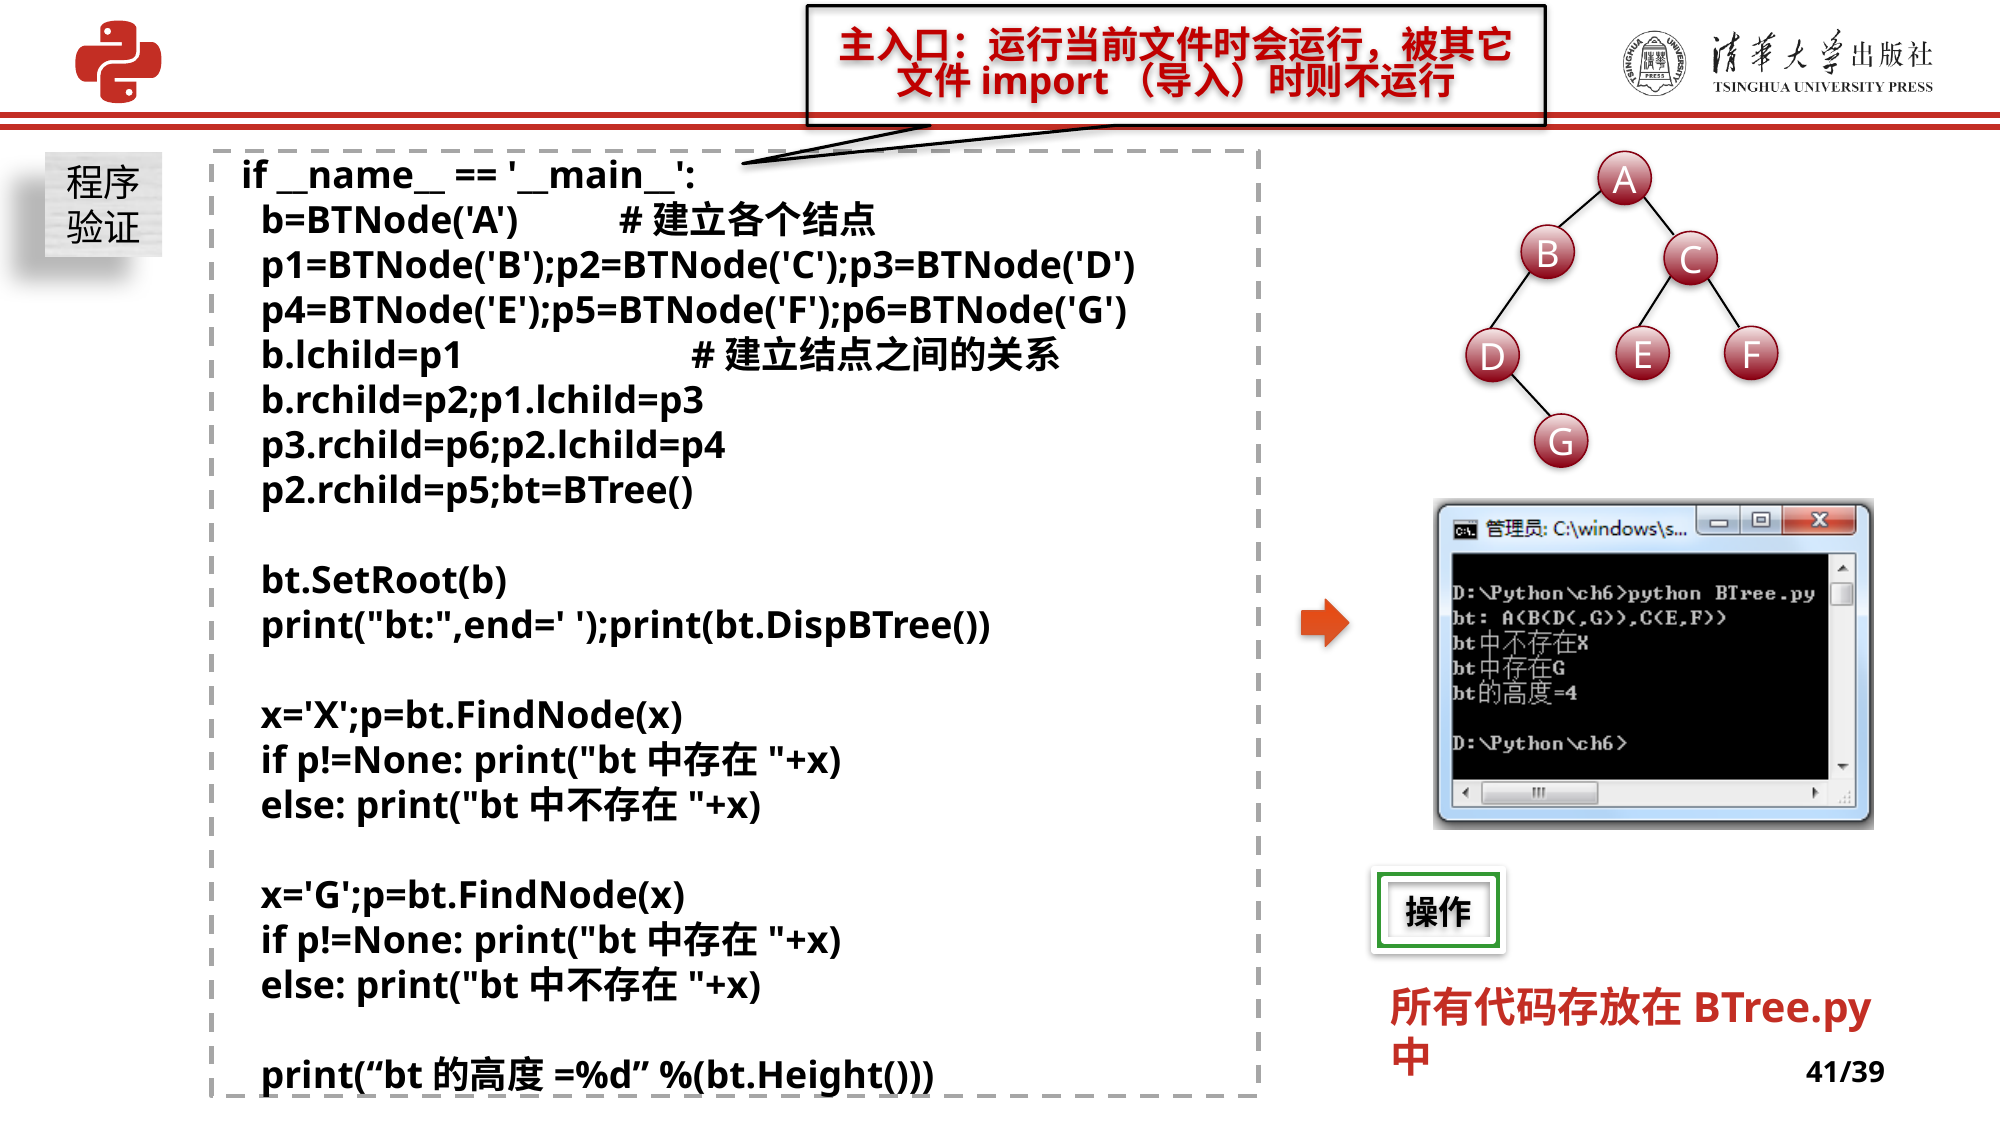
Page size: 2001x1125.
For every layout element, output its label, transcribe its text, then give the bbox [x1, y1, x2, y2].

text_box 操作 [1371, 866, 1506, 954]
slide_number 41/39 [1433, 1042, 1900, 1103]
picture [1433, 498, 1875, 831]
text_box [1465, 151, 1779, 468]
text_box [1301, 598, 1350, 647]
text_box if __name__ == '__main__': b=BTNode('A') #建立各个结点 p1=BTNode('B');p2=BTNode('C');p3=BTNode('D') p4=BTNode('E');p5=BTNode('F');p6=BTNode('G') b.lchild=p1 #建立结点之间的关系 b.rchild=p2;p1.lchild=p3 p3.rchild=p6;p2.lchild=p4 p2.rchild=p5;bt=BTree() bt.SetRoot(b) print("bt:",end=' ');print(bt.DispBTree()) x='X';p=bt.FindNode(x) if p!=None: print("bt中存在"+x) else: print("bt中不存在"+x) x='G';p=bt.FindNode(x) if p!=None: print("bt中存在"+x) else: print("bt中不存在"+x) print(“bt的高度=%d” %(bt.Height())) [209, 149, 1260, 1098]
text_box 主入口：运行当前文件时会运行，被其它文件import（导入）时则不运行 [740, 3, 1548, 166]
text_box 所有代码存放在BTree.py中 [1375, 973, 1927, 1089]
text_box 程序验证 [45, 152, 163, 257]
